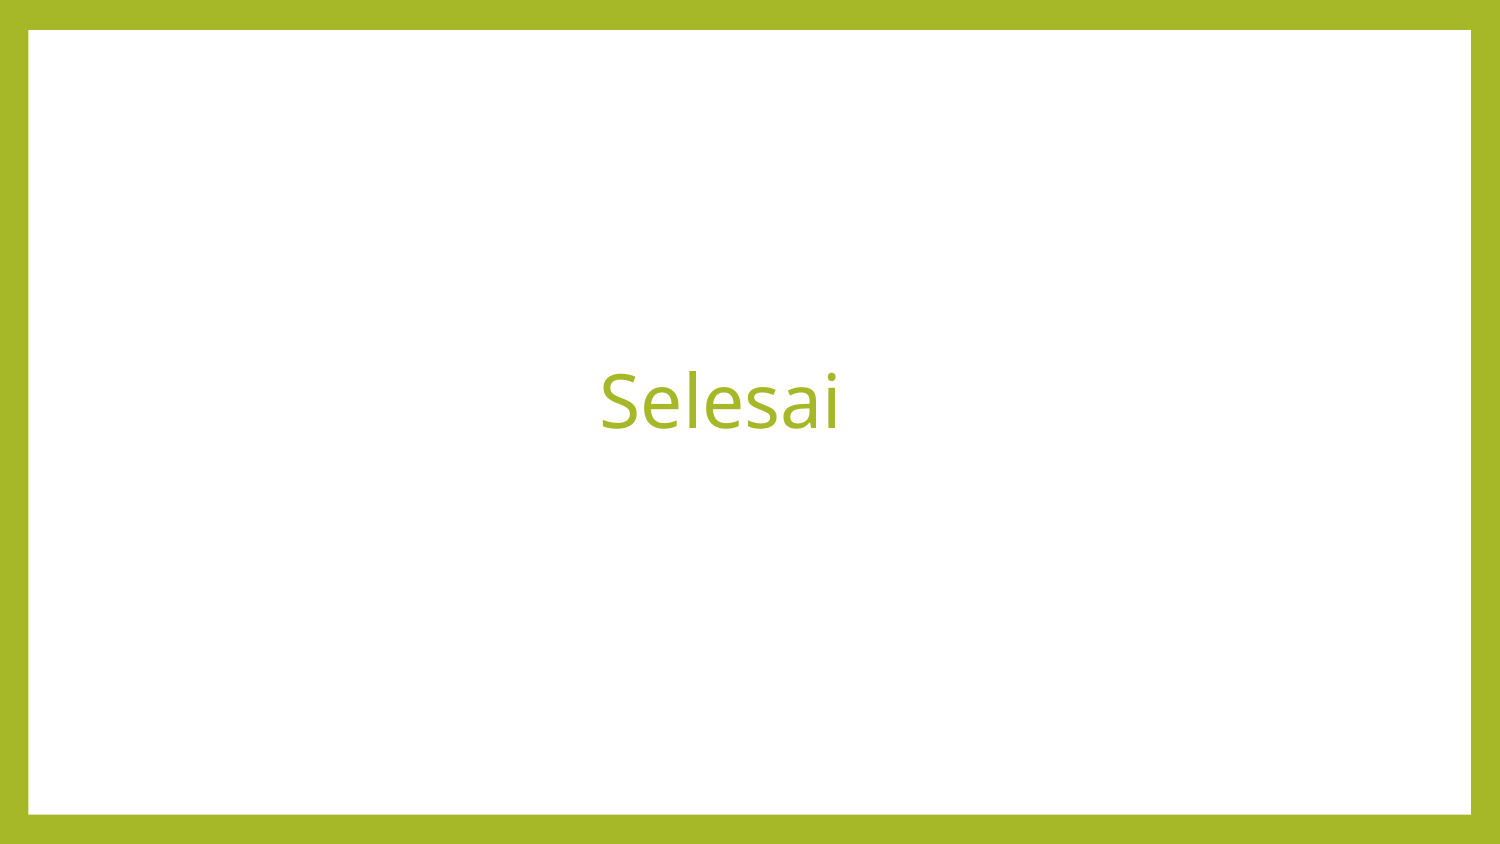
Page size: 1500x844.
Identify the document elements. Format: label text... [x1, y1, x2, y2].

title Selesai [389, 348, 1052, 496]
